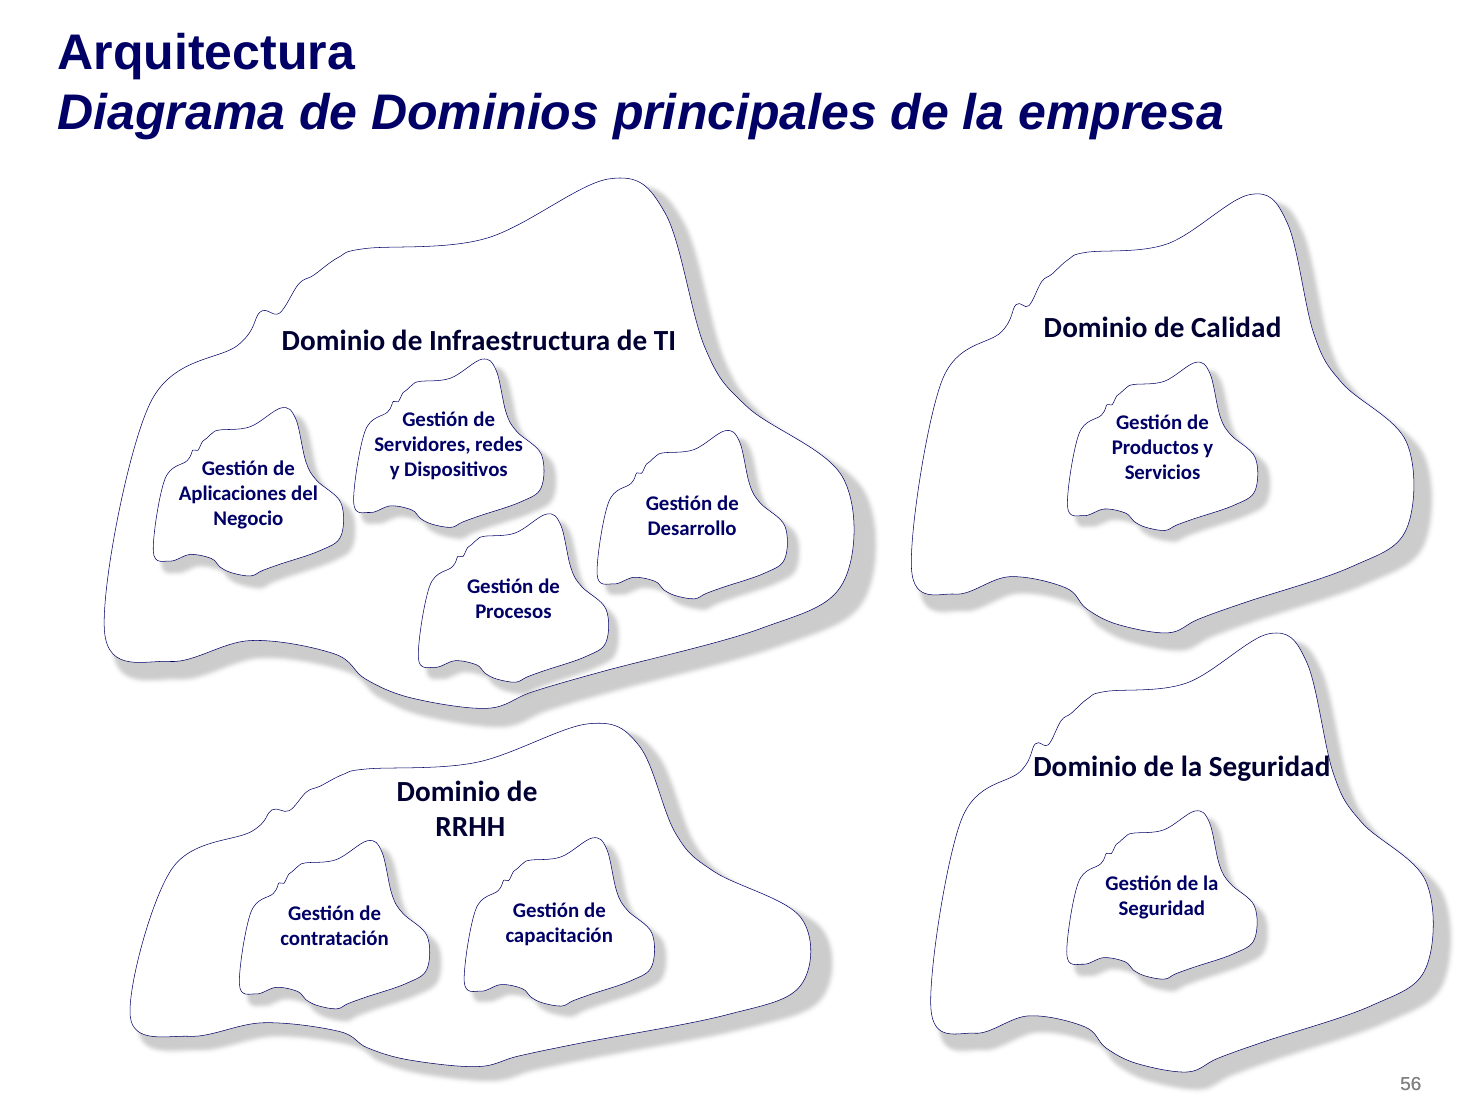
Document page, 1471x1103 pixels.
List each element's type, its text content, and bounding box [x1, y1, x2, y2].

text_box Gestión de Procesos [418, 513, 609, 683]
text_box Gestión de la Seguridad [1066, 810, 1258, 980]
text_box Gestión de capacitación [464, 837, 655, 1007]
text_box Dominio de la Seguridad [930, 633, 1434, 1073]
text_box Gestión de Productos y Servicios [1067, 362, 1258, 531]
text_box Dominio de Calidad [911, 193, 1414, 633]
text_box Gestión de contratación [239, 840, 430, 1009]
text_box Gestión de Desarrollo [597, 430, 788, 599]
text_box Gestión de Servidores, redes y Dispositivos [353, 358, 545, 528]
text_box Dominio de Infraestructura de TI [104, 177, 855, 709]
title Arquitectura Diagrama de Dominios principales de la empresa [42, 24, 1434, 135]
text_box Dominio de RRHH [130, 723, 811, 1067]
text_box Gestión de Aplicaciones del Negocio [153, 407, 344, 576]
